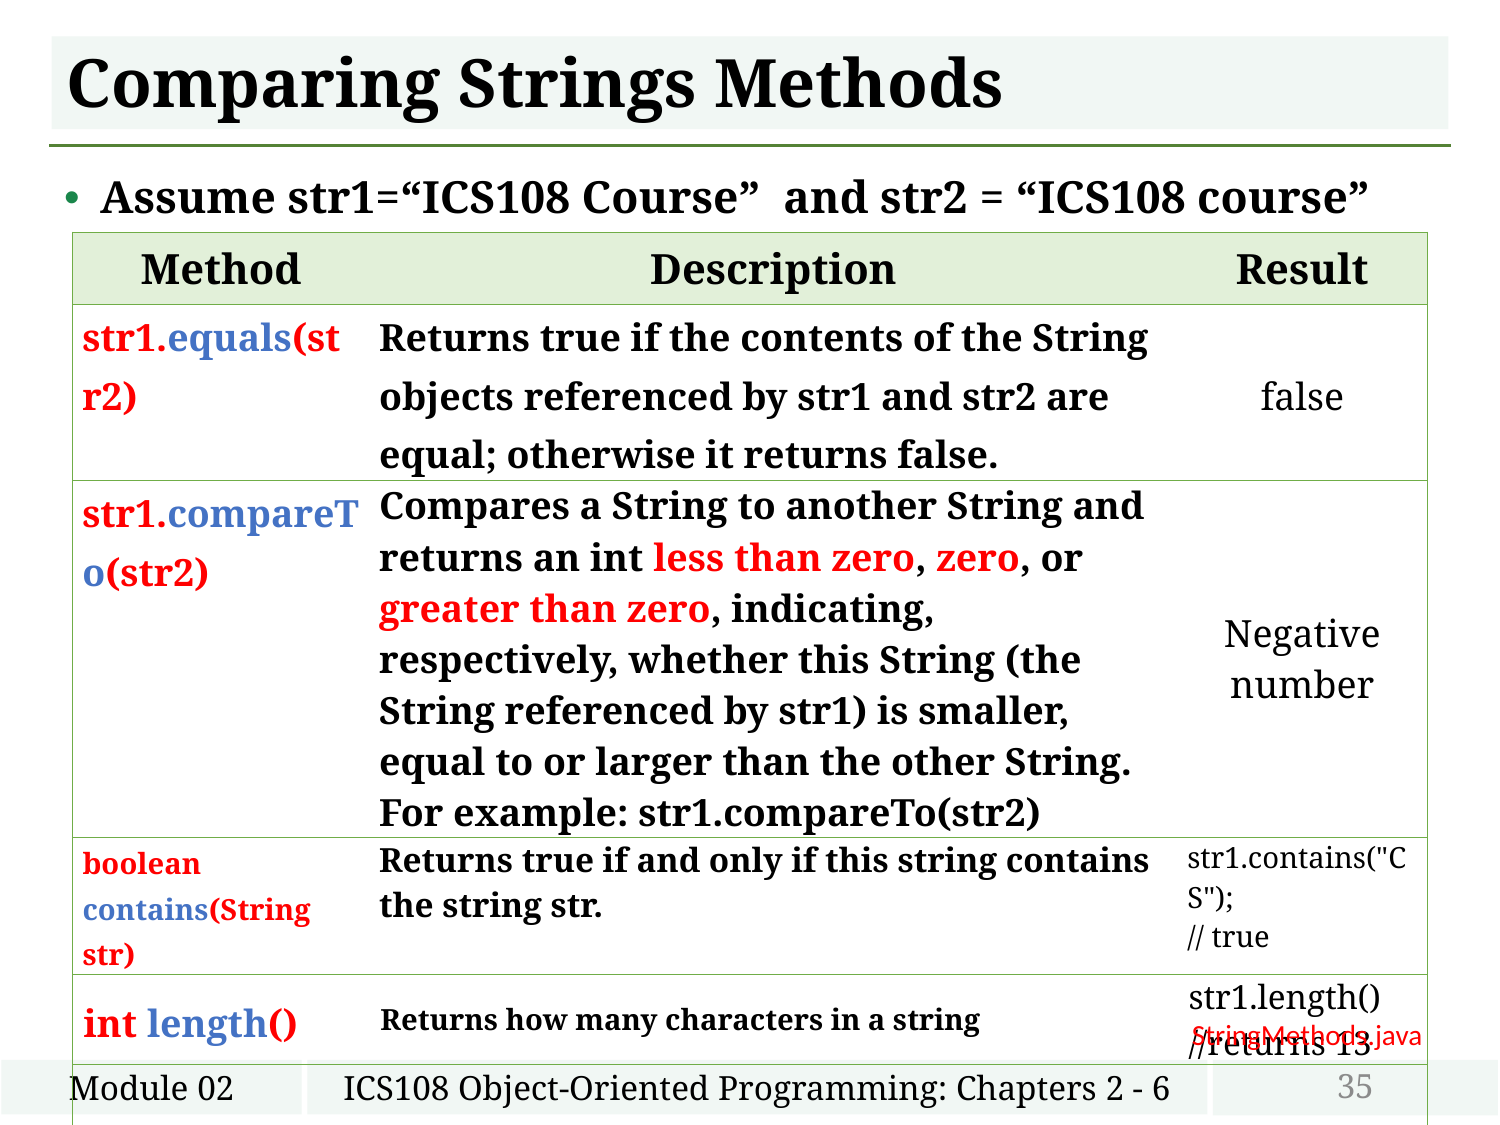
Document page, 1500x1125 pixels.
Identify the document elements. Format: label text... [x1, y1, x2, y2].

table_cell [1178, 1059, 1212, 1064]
table_cell str1.length() //returns 13 [1178, 975, 1427, 1009]
table_cell int length() [73, 975, 369, 1064]
table_header Result [1178, 233, 1427, 304]
table_cell Returns true if and only if this string contains the string str. [369, 838, 1178, 974]
table_cell str1.equals(str2) [73, 305, 369, 480]
table_cell Compares a String to another String and returns an int less than zero, zero, or greater than zero, indicating, respectively, whether this String (the String referenced by str1) is smaller, equal to or larger than the other String. For example: str1.compareTo(str2) [369, 481, 1178, 837]
table_cell [73, 1065, 369, 1125]
table_cell str1.compareTo(str2) [73, 481, 369, 837]
table_cell str1.contains("CS"); // true [1178, 838, 1427, 974]
slide_number 35 [1212, 1059, 1498, 1116]
table_cell Returns true if the contents of the String objects referenced by str1 and str2 are equal; otherwise it returns false. [369, 305, 1178, 480]
table_header Method [73, 233, 369, 304]
table_cell false [1178, 305, 1427, 480]
table_header Description [369, 233, 1178, 304]
title Comparing Strings Methods [51, 36, 1449, 130]
table_cell Negative number [1178, 481, 1427, 837]
table_cell Returns how many characters in a string [369, 975, 1178, 1064]
table_cell boolean contains(String str) [73, 838, 369, 974]
text_box StringMethods.java [1177, 1009, 1438, 1059]
table_cell [1178, 1065, 1427, 1125]
table_cell [369, 1065, 1178, 1125]
text_box Assume str1=“ICS108 Course” and str2 = “ICS108 course” [49, 168, 1451, 232]
